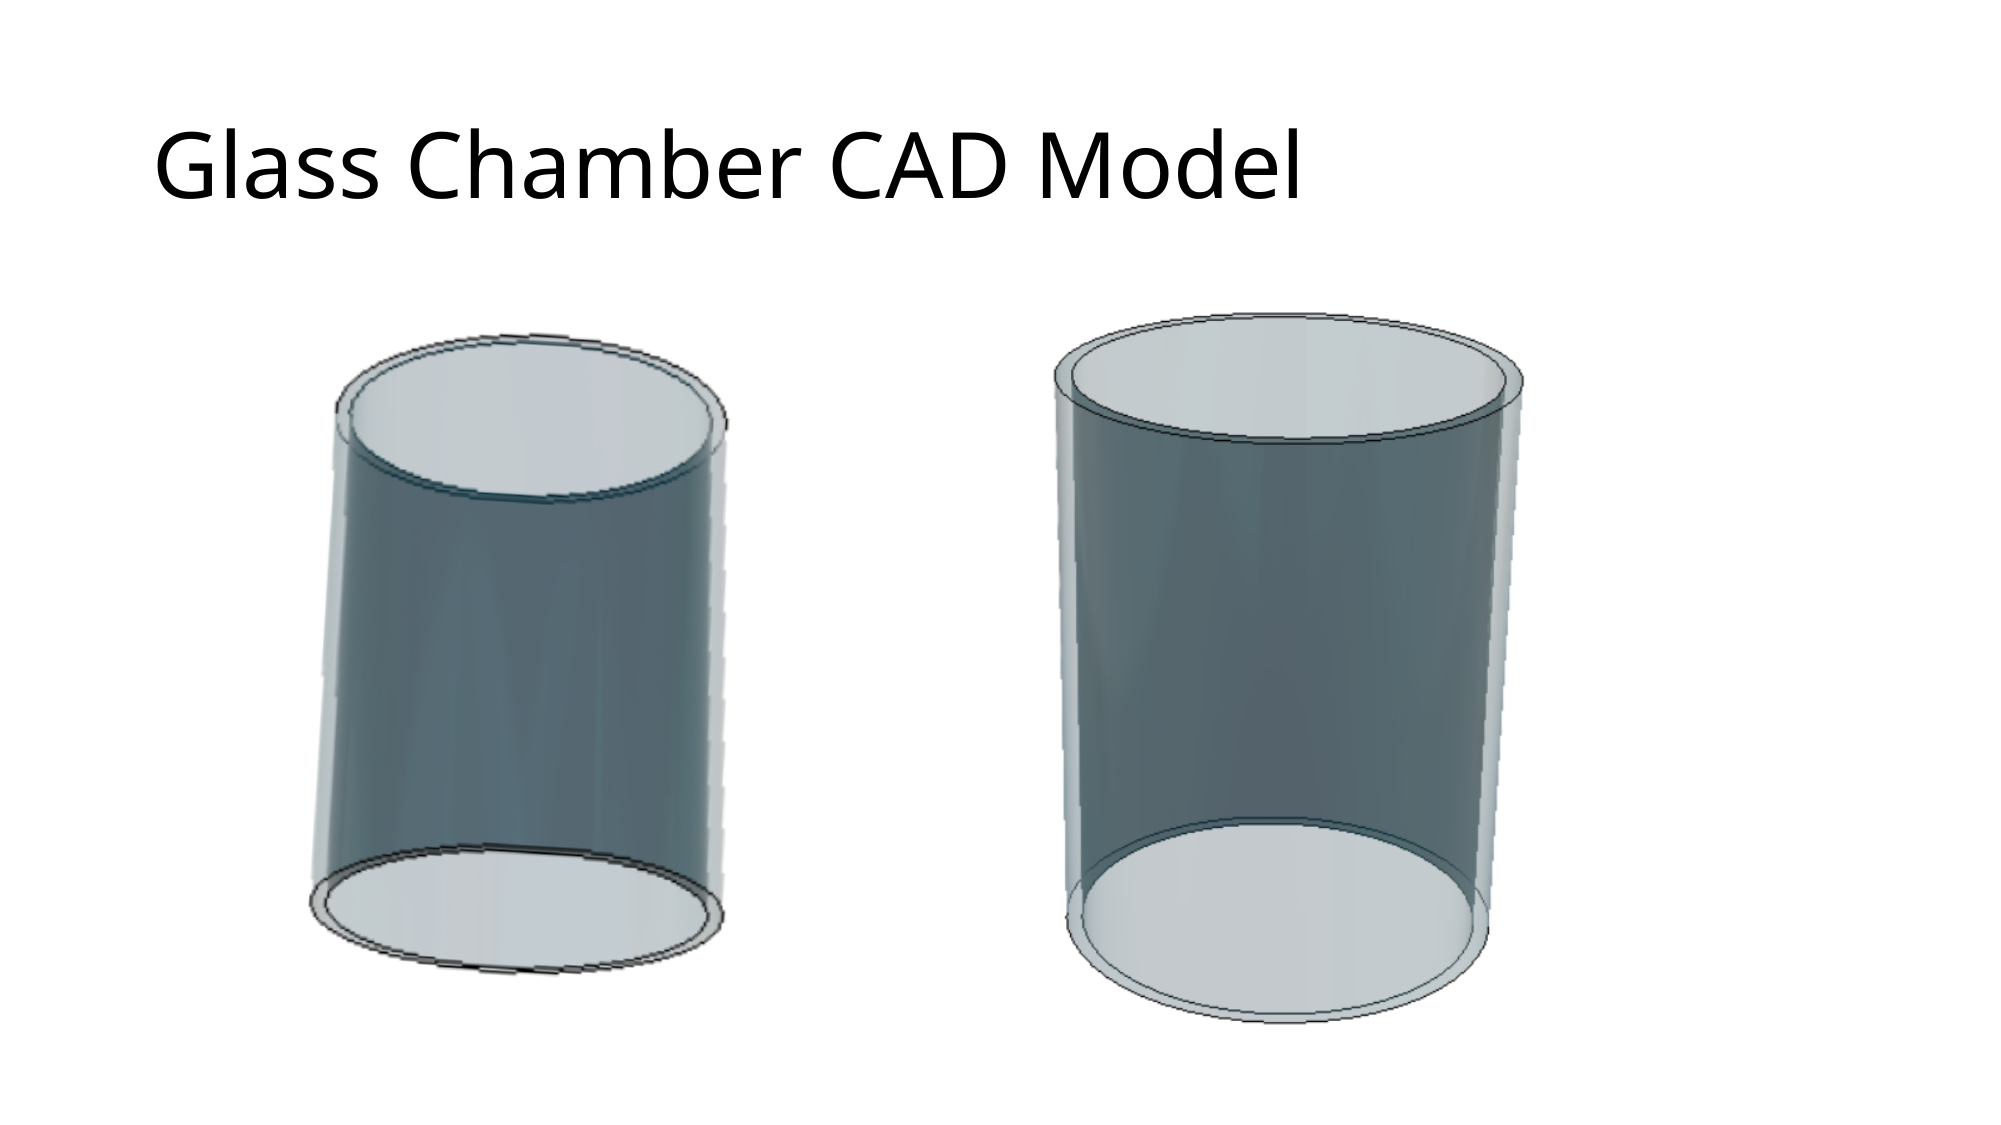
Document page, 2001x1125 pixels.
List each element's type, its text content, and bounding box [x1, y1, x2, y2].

picture [1019, 281, 1563, 1066]
title Glass Chamber CAD Model [137, 59, 1863, 278]
picture [246, 251, 838, 1069]
